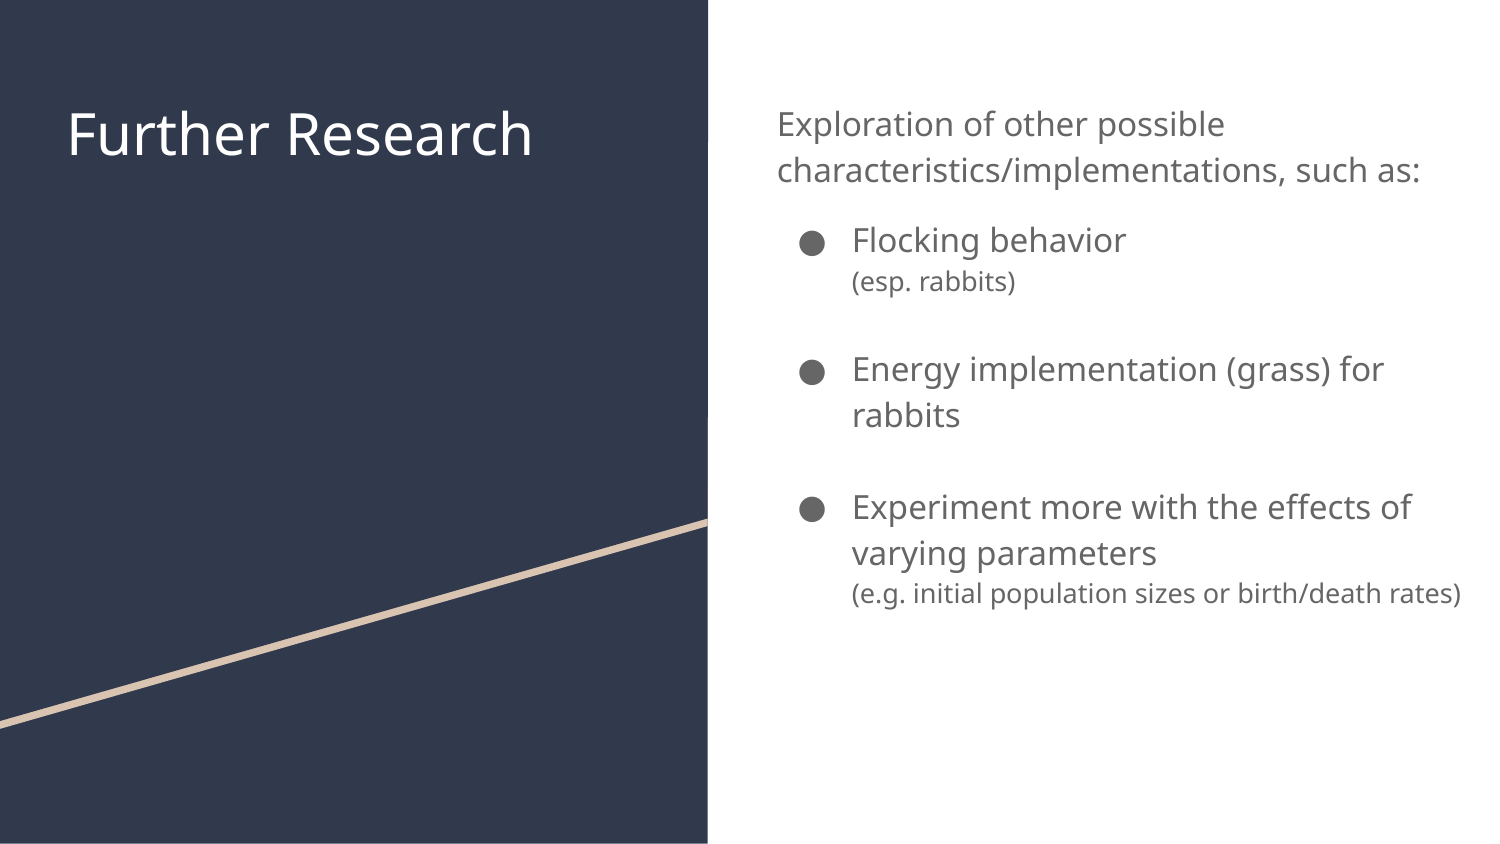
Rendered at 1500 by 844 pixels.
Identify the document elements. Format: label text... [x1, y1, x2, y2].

title Further Research [51, 82, 660, 494]
list Exploration of other possible characteristics/implementations, such as: Flocking behavior (esp. rabbits) Energy implementation (grass) for rabbits Experiment more with the effects of varying parameters (e.g. initial population sizes or birth/death rates) [761, 82, 1500, 755]
